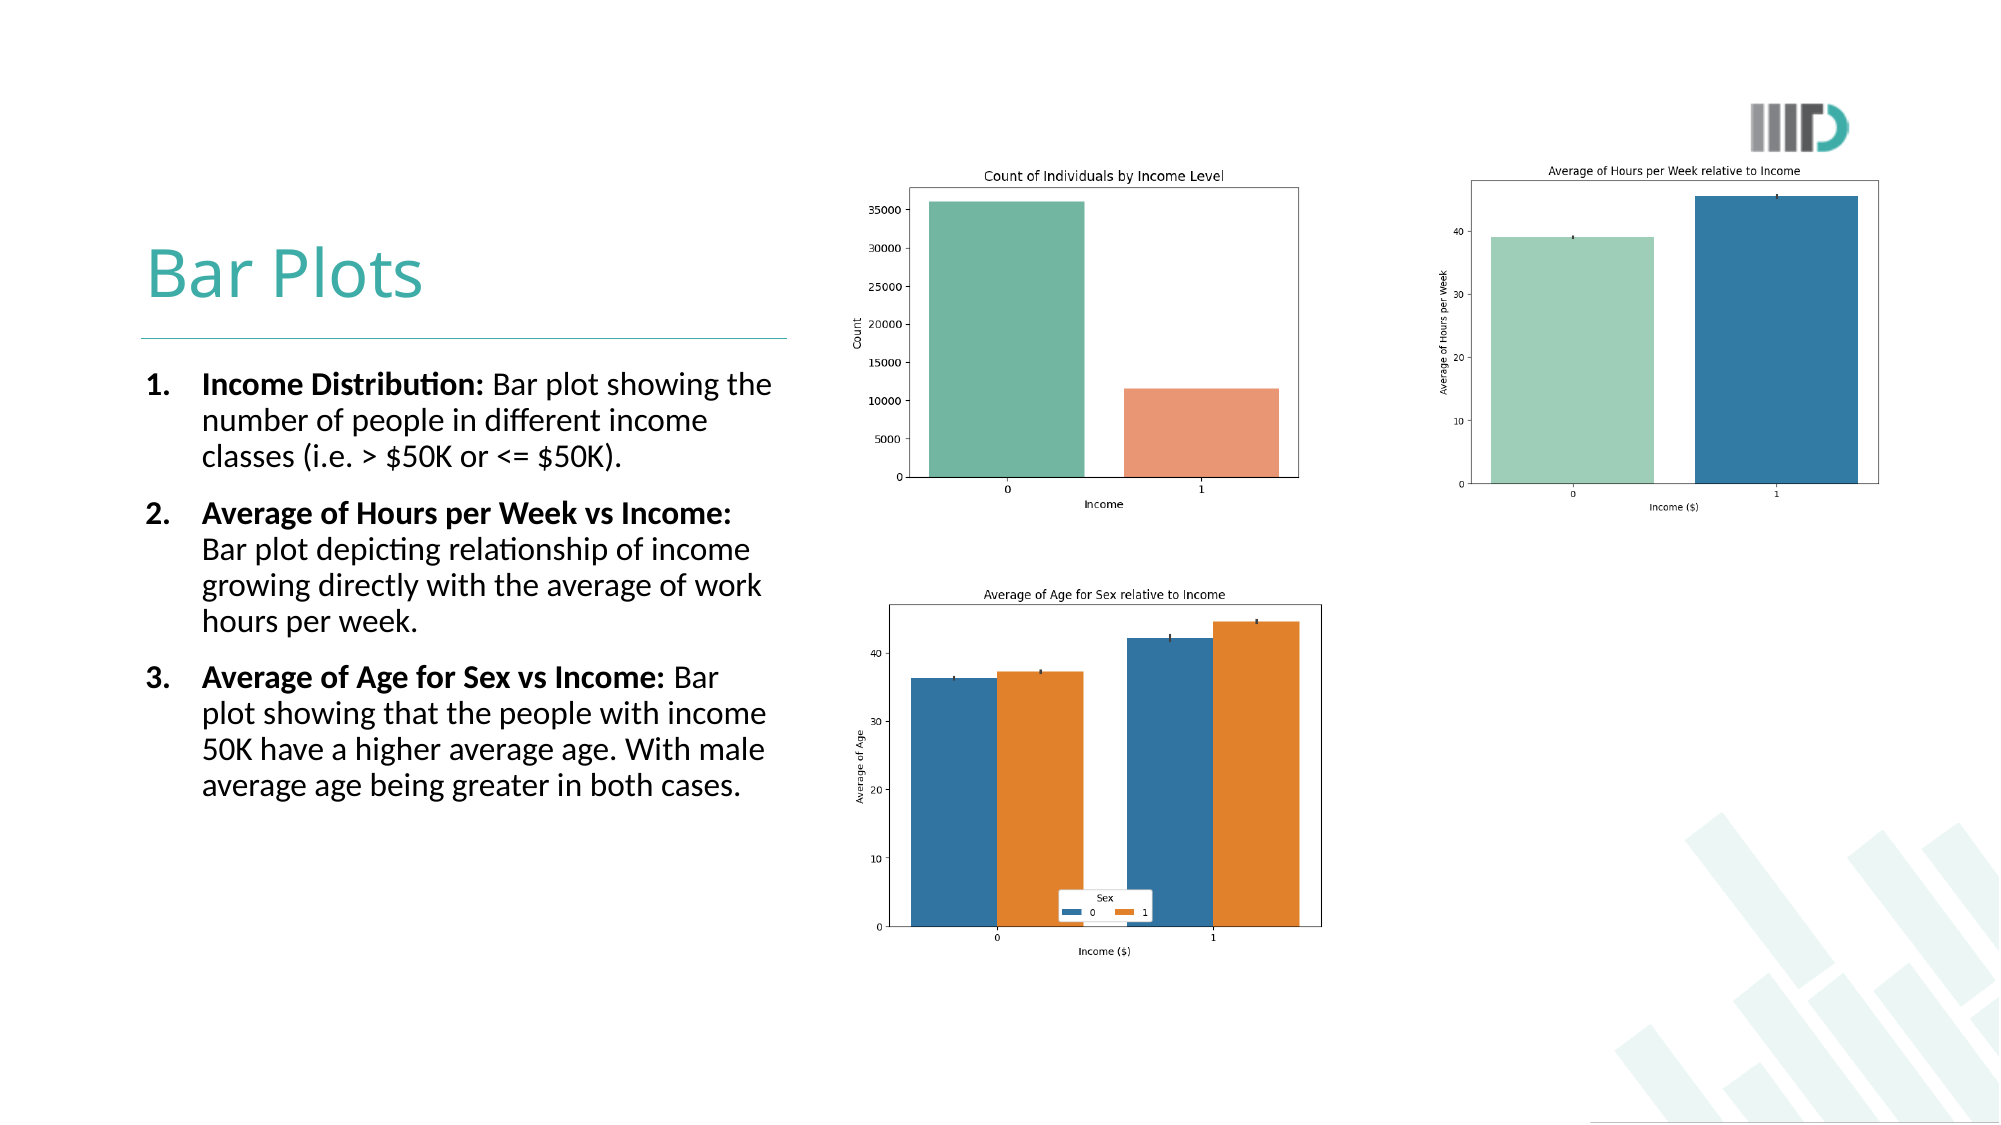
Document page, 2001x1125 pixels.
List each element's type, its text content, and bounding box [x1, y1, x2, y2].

picture [849, 162, 1301, 519]
picture [1432, 91, 1884, 519]
title Bar Plots [137, 74, 784, 320]
picture [849, 581, 1328, 963]
picture [1590, 785, 2000, 1125]
list Income Distribution: Bar plot showing the number of people in different income classes (i.e. > $50K or <= $50K). Average of Hours per Week vs Income: Bar plot depicting relationship of income growing directly with the average of work hours per week. Average of Age for Sex vs Income: Bar plot showing that the people with income 50K have a higher average age. With male average age being greater in both cases. [137, 358, 784, 963]
